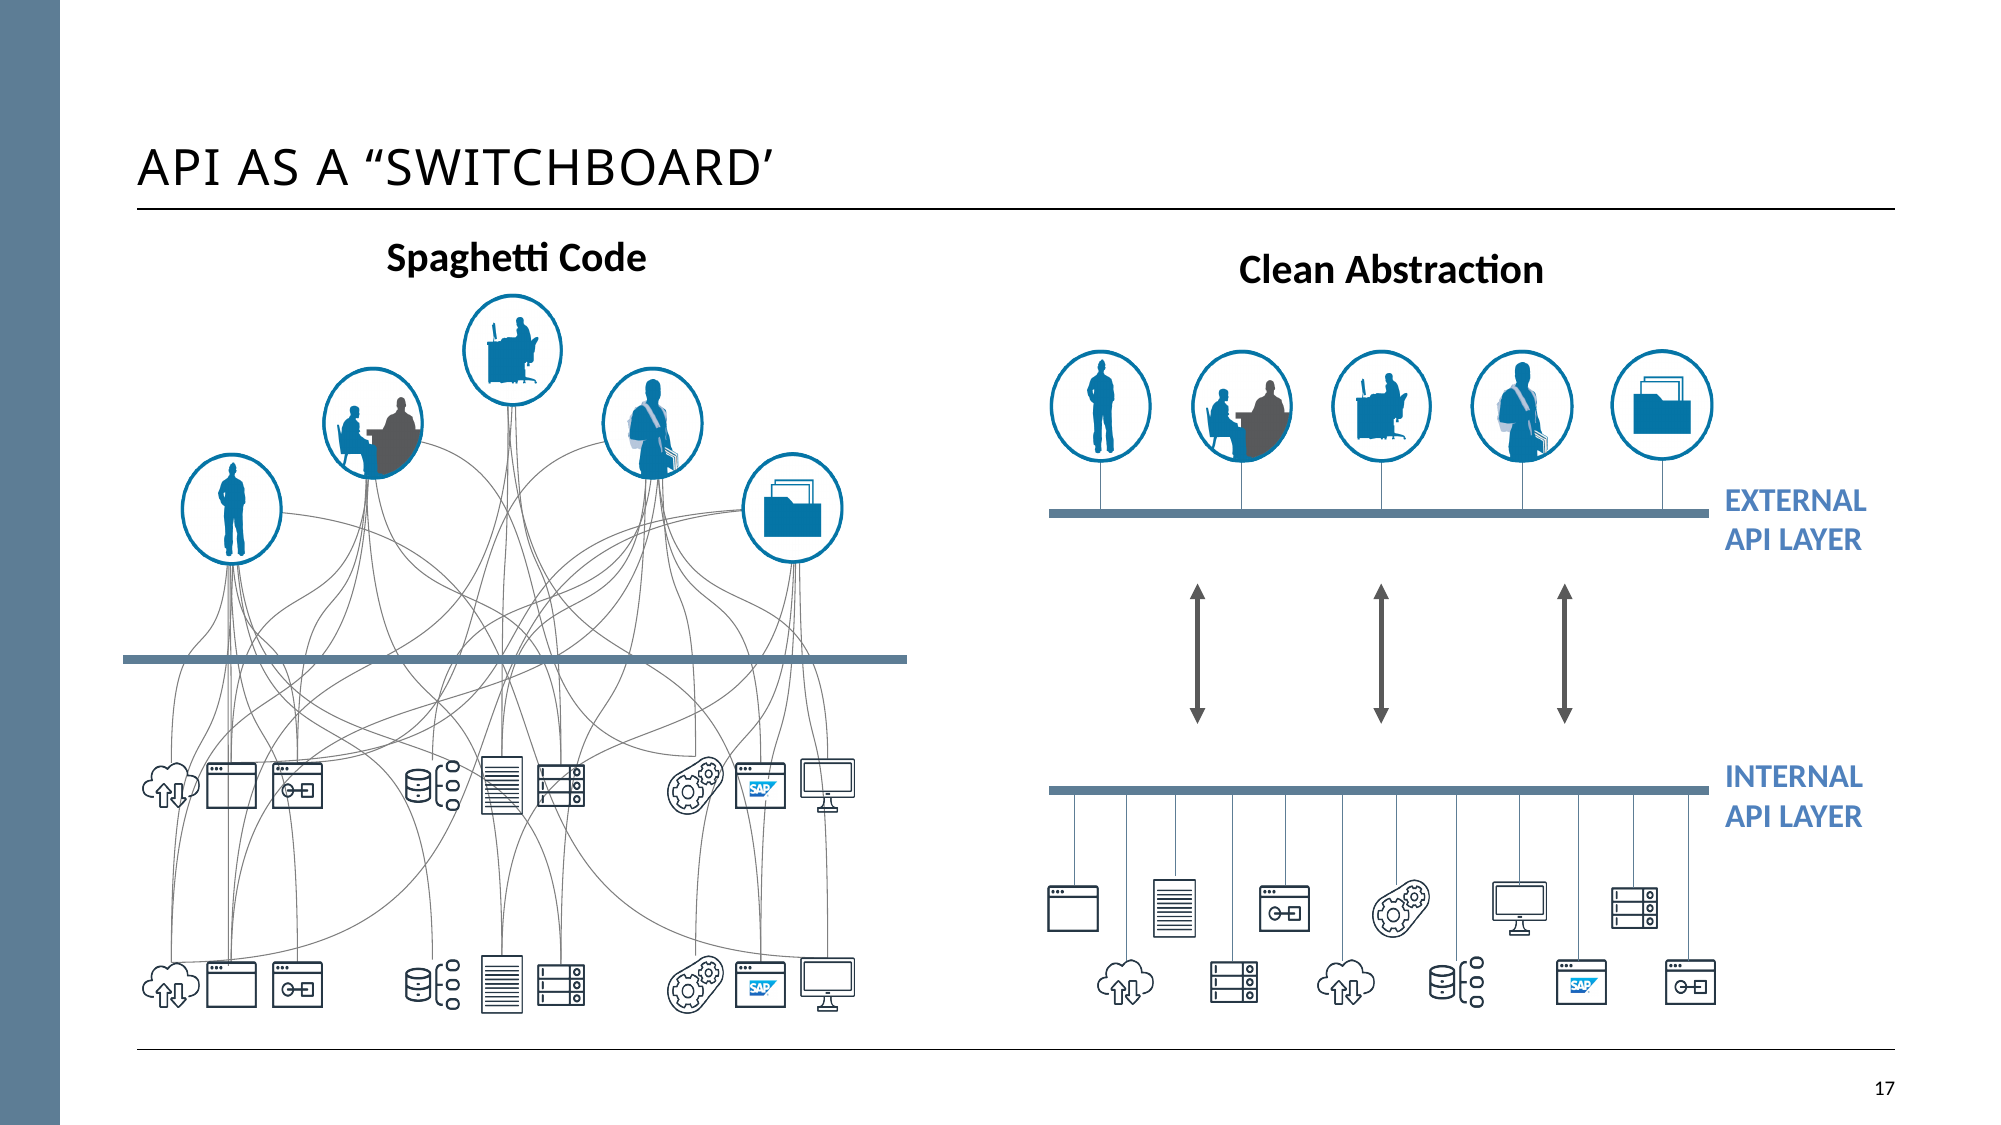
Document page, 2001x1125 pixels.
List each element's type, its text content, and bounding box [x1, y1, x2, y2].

text_box Spaghetti Code [142, 222, 891, 288]
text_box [123, 293, 908, 1014]
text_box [1047, 349, 1877, 1008]
slide_number 16 [1819, 1050, 1896, 1125]
text_box Clean Abstraction [1018, 234, 1767, 300]
title API as a “Switchboard’ [137, 34, 1896, 196]
